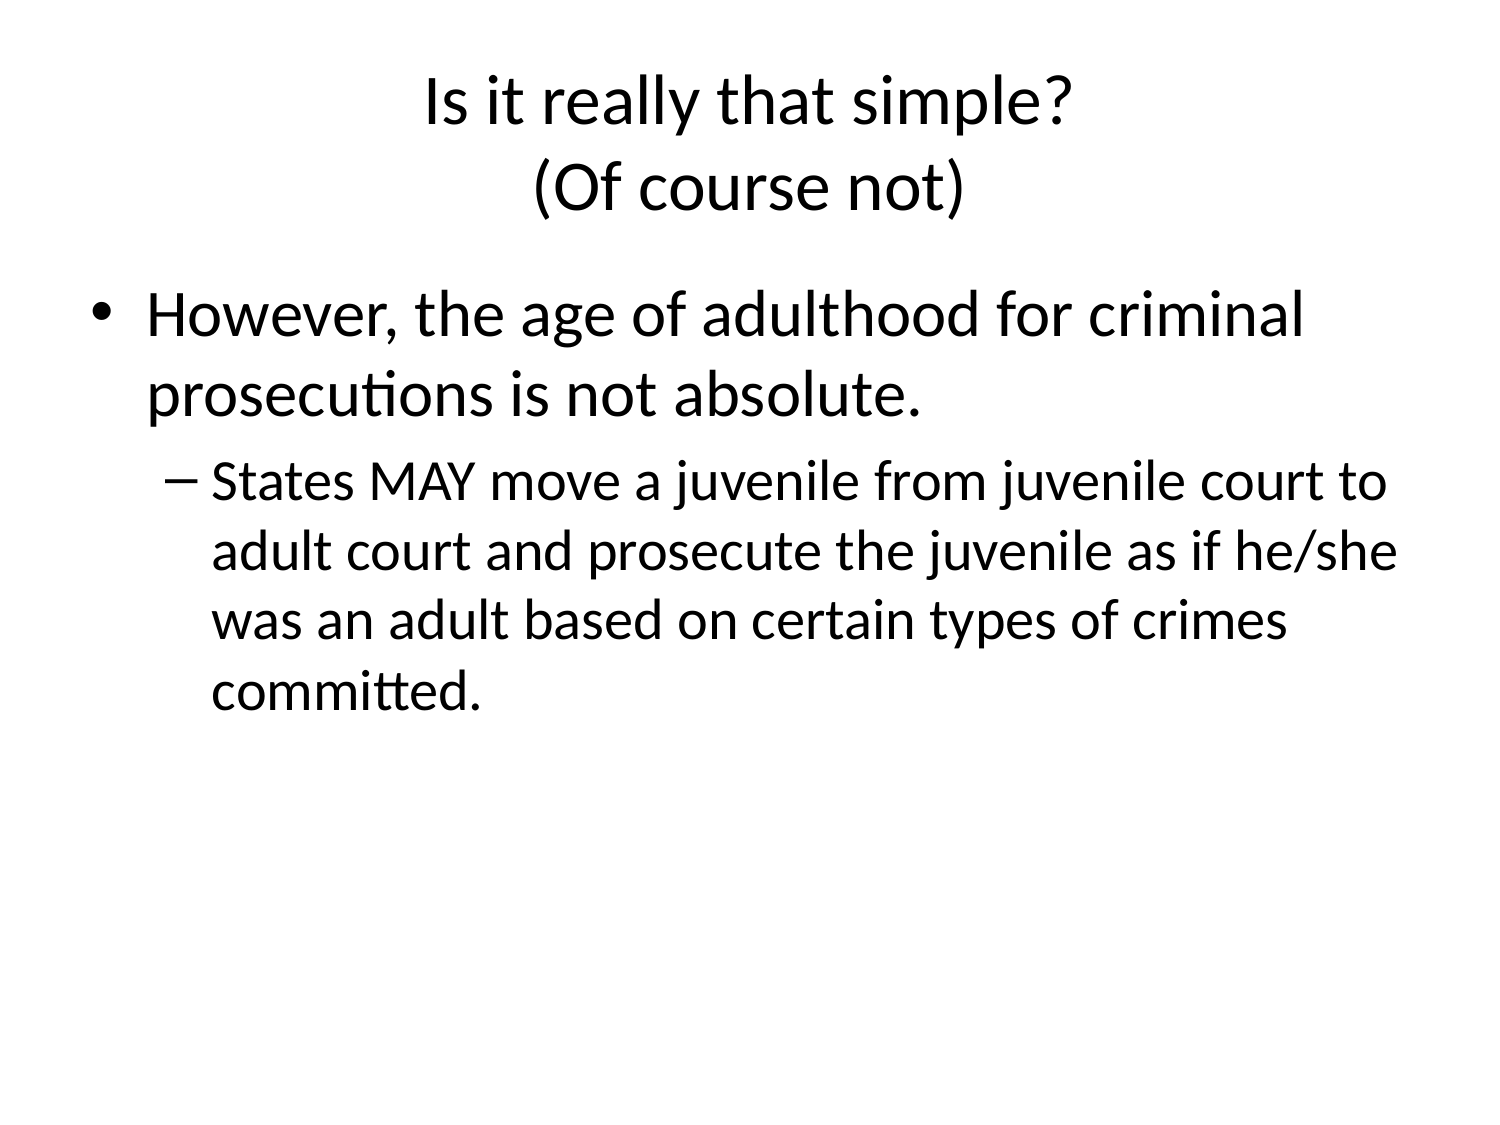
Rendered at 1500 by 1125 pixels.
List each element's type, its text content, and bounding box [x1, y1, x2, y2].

title Is it really that simple? (Of course not) [75, 45, 1425, 233]
list However, the age of adulthood for criminal prosecutions is not absolute. States MAY move a juvenile from juvenile court to adult court and prosecute the juvenile as if he/she was an adult based on certain types of crimes committed. [75, 262, 1425, 1005]
